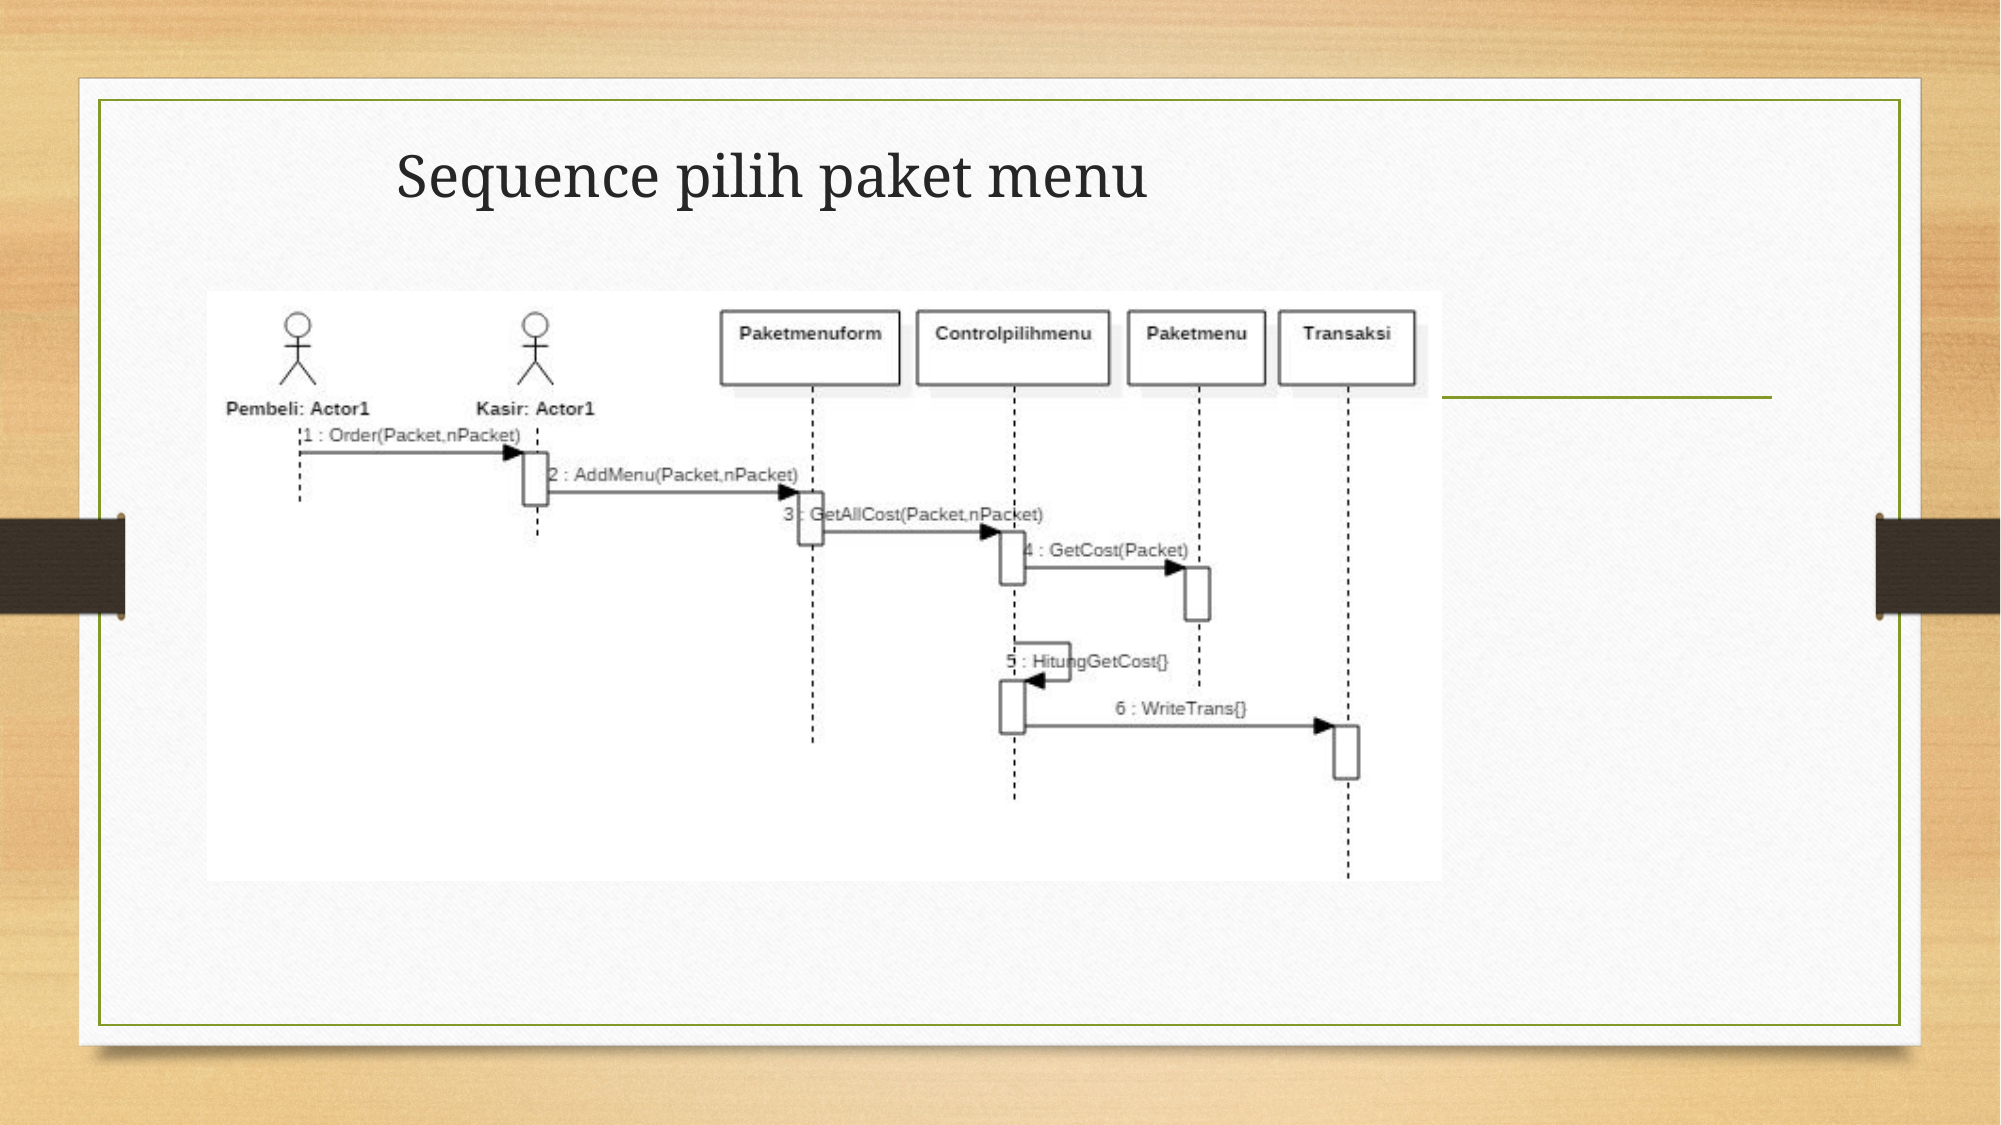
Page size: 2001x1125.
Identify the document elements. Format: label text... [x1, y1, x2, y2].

title Sequence pilih paket menu [149, 99, 1396, 248]
picture [0, 0, 2001, 1125]
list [207, 291, 1442, 882]
